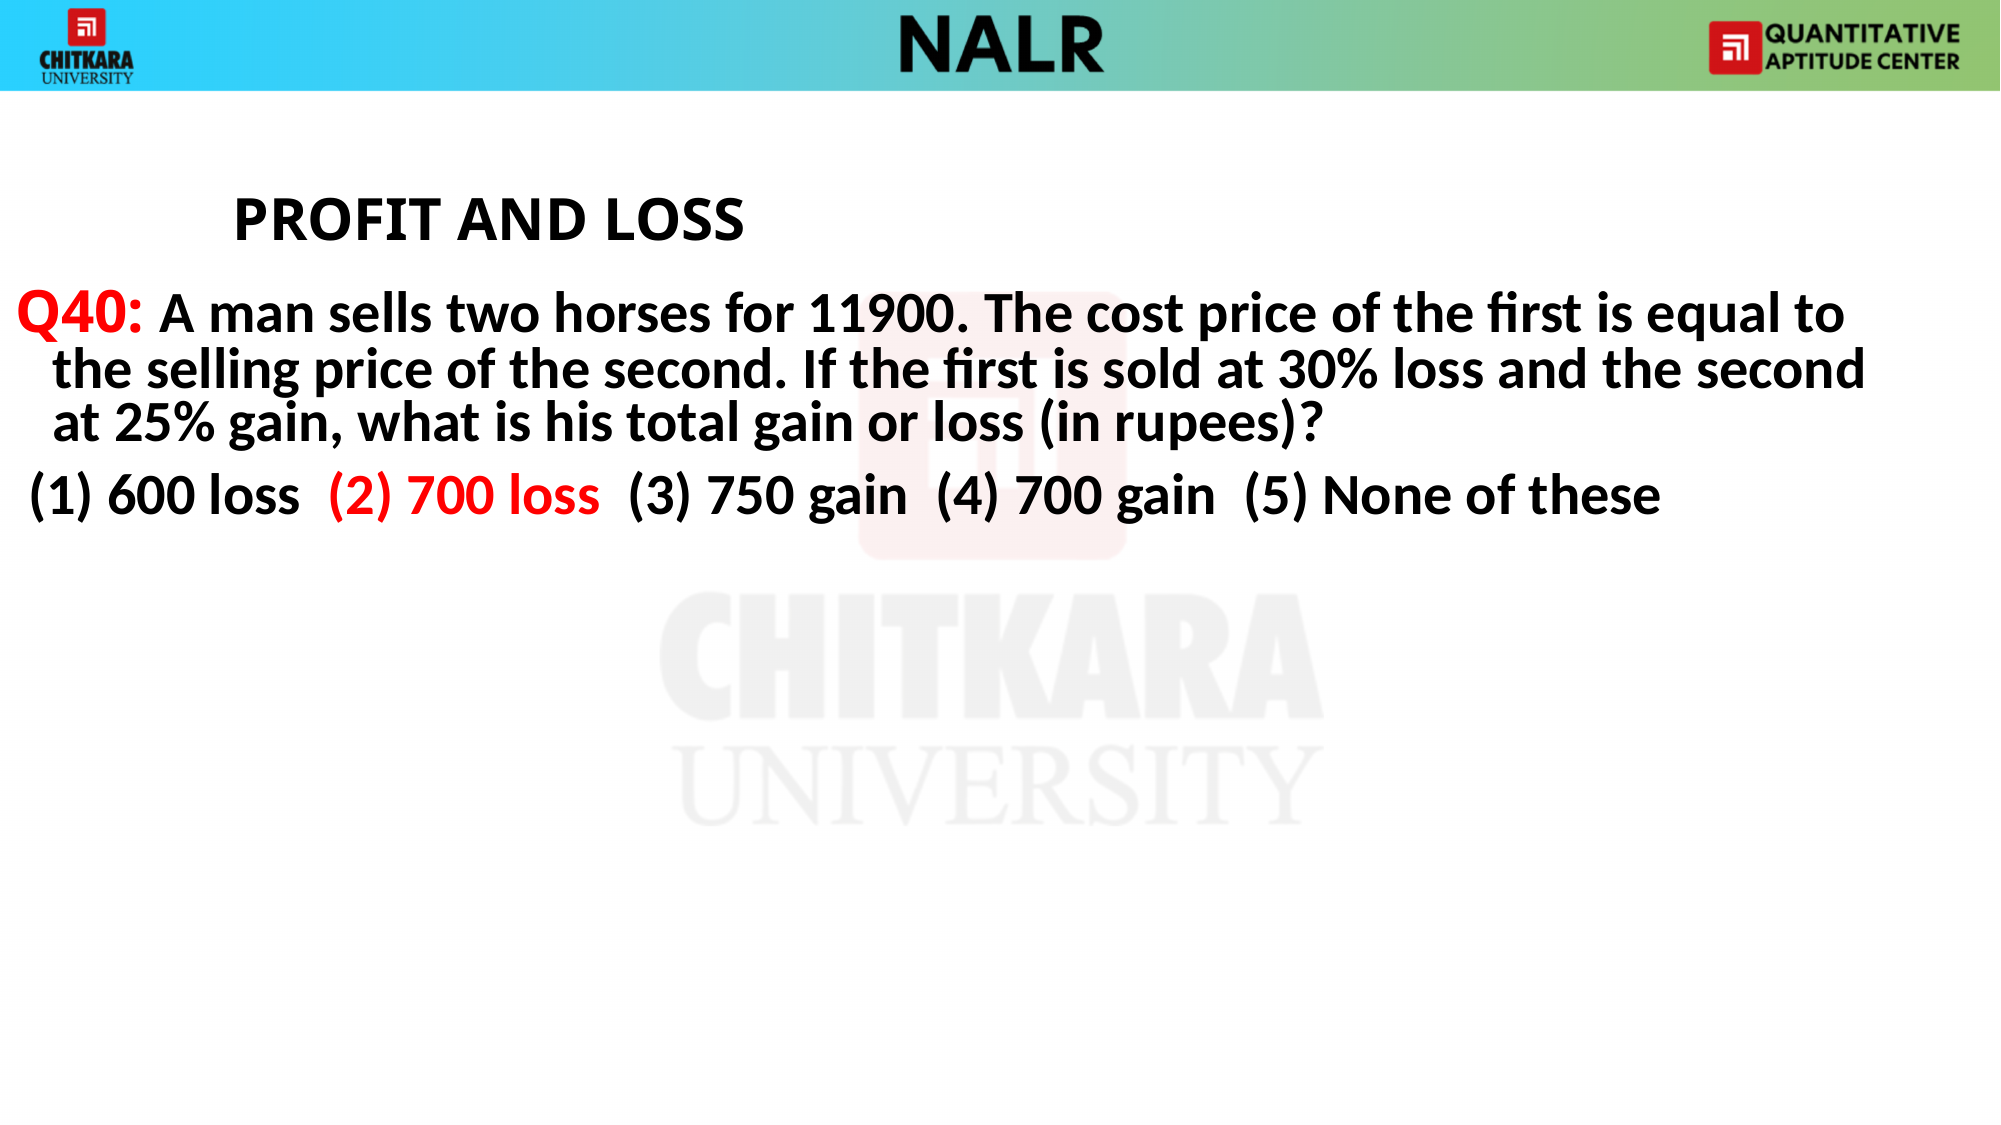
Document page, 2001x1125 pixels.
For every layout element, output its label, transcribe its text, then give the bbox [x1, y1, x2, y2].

picture [0, 0, 2000, 1125]
list PROFIT AND LOSS Q40: A man sells two horses for 11900. The cost price of the first is equal to the selling price of the second. If the first is sold at 30% loss and the second at 25% gain, what is his total gain or loss (in rupees)? (1) 600 loss (2) 700 loss (3) 750 gain (4) 700 gain (5) None of these [0, 175, 1925, 1053]
title [0, 31, 1917, 142]
